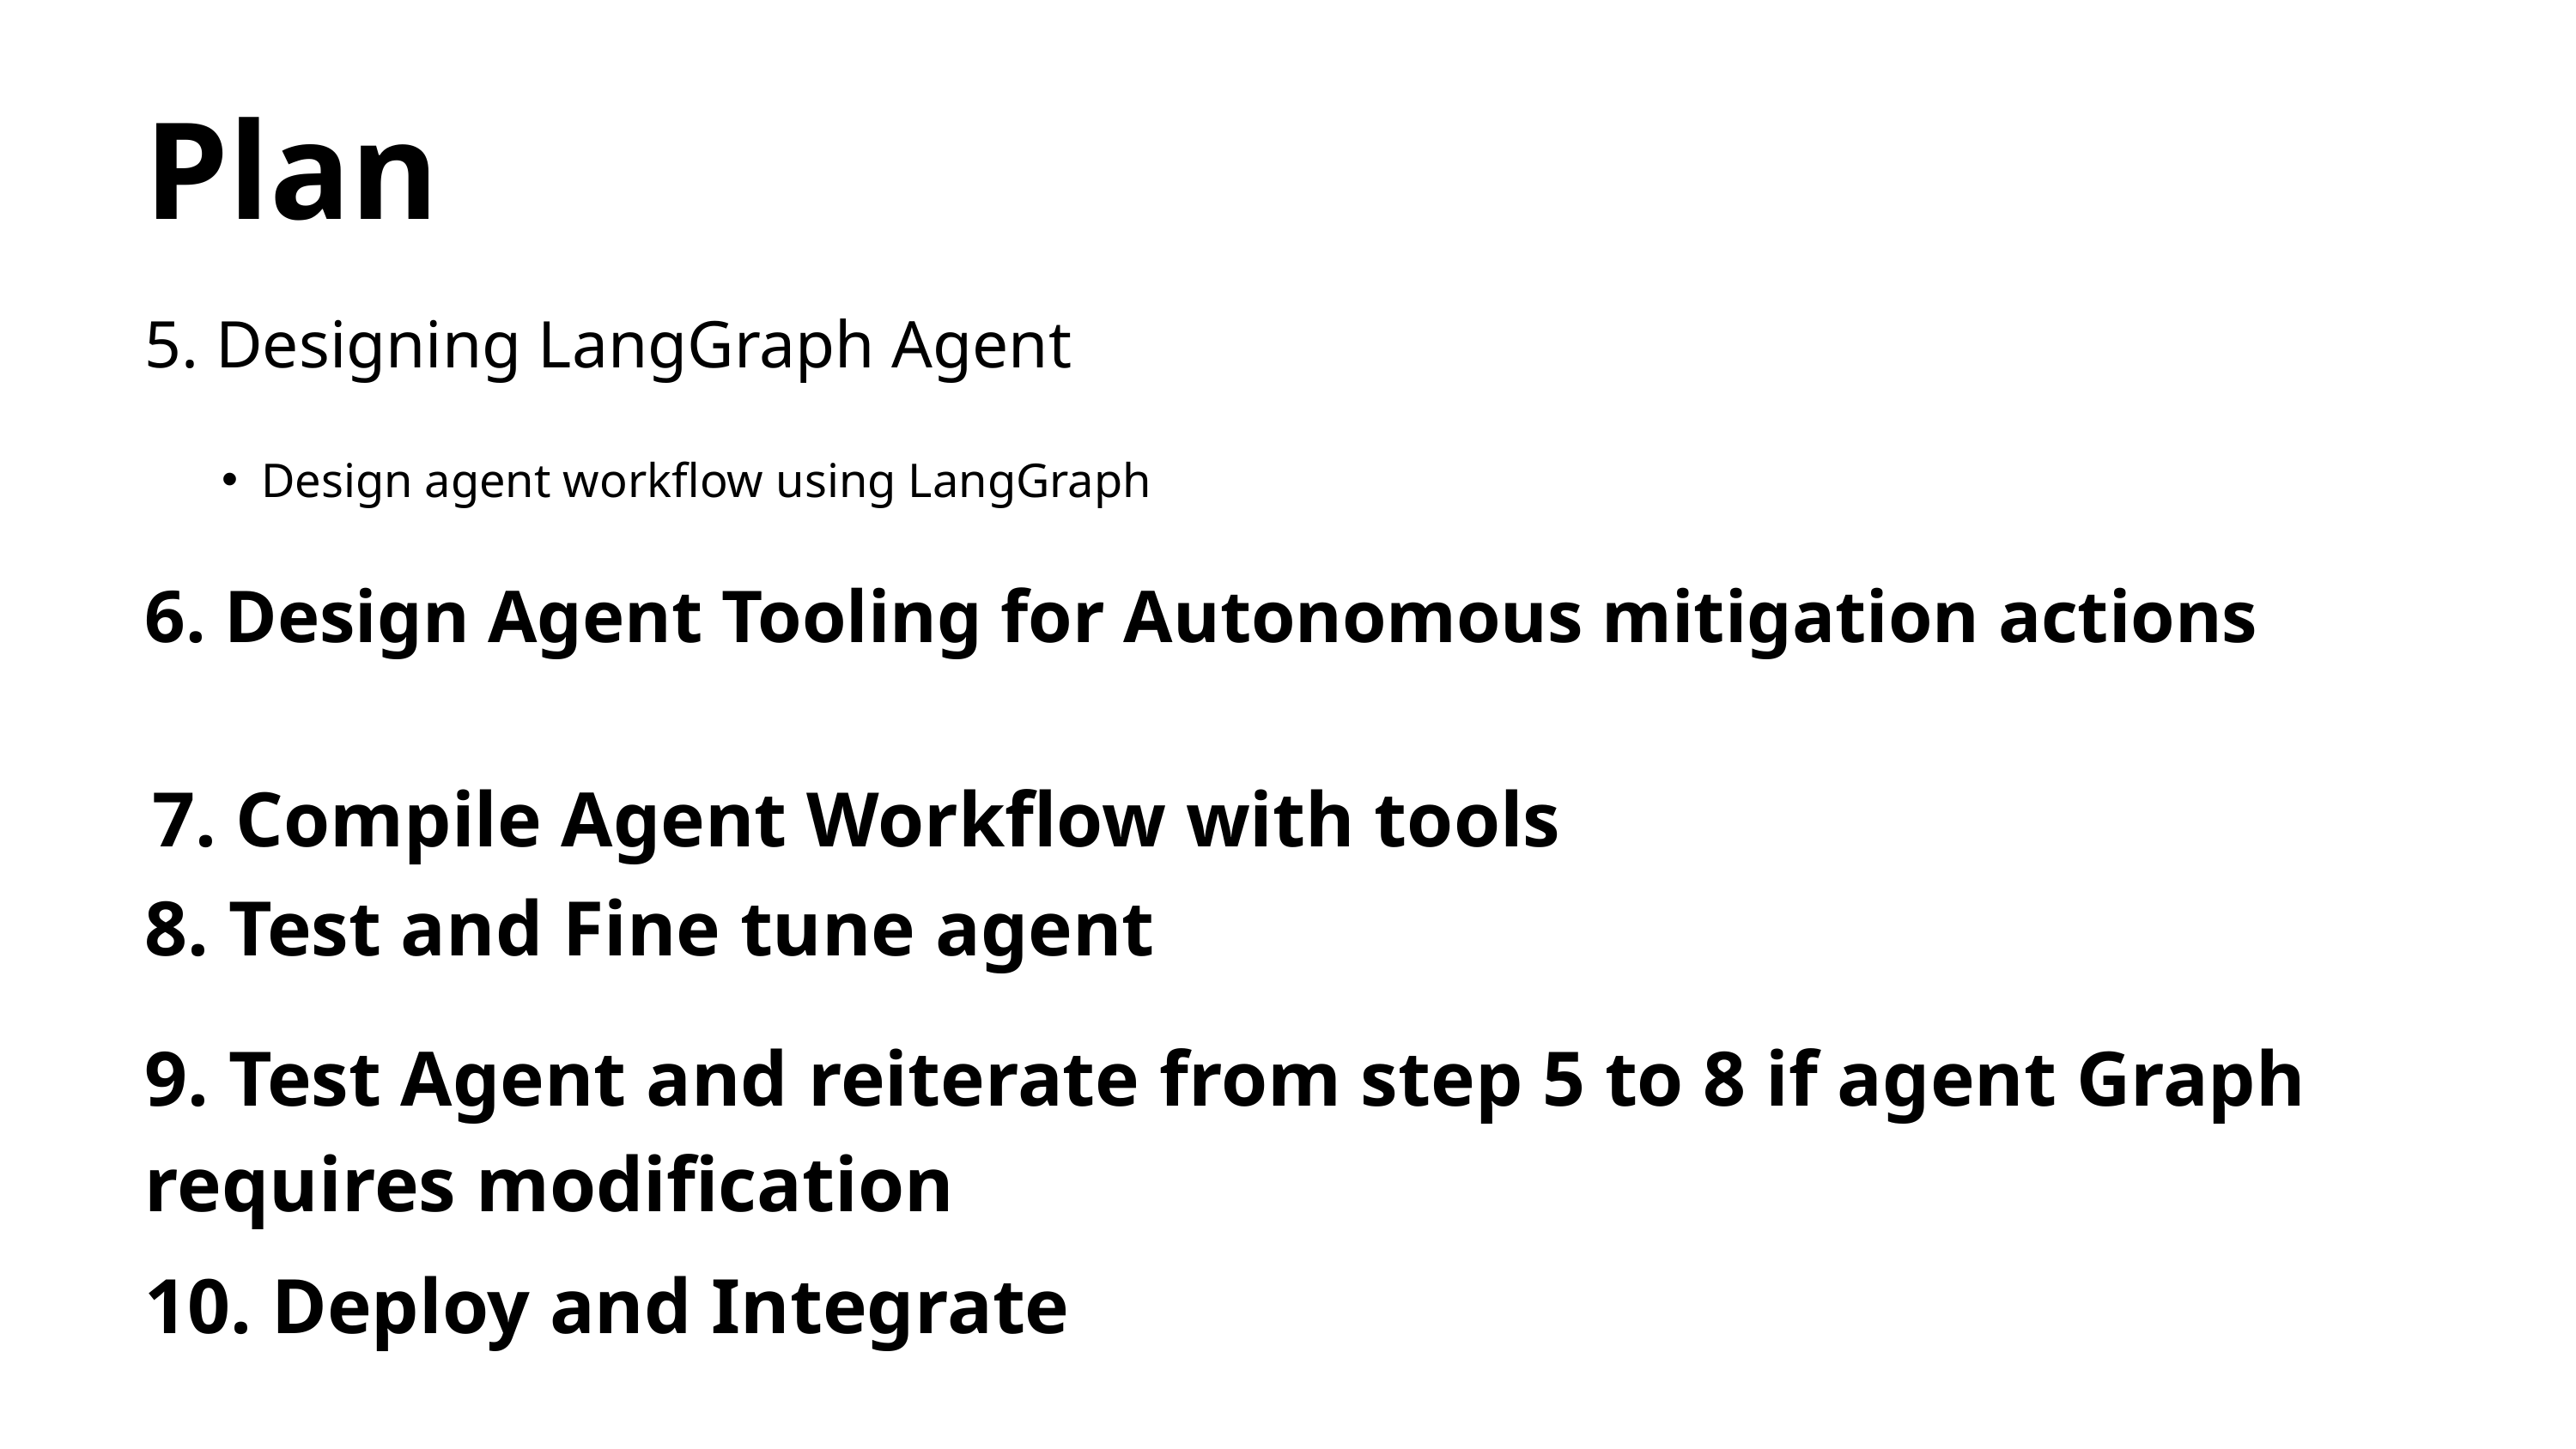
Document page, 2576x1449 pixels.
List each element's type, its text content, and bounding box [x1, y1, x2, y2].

text_box 7. Compile Agent Workflow with tools [152, 756, 2402, 862]
text_box 5. Designing LangGraph Agent [144, 276, 1788, 381]
text_box 6. Design Agent Tooling for Autonomous mitigation actions [144, 551, 2394, 658]
text_box 9. Test Agent and reiterate from step 5 to 8 if agent Graph requires modification [144, 1016, 2394, 1227]
text_box Design agent workflow using LangGraph [182, 441, 2469, 507]
text_box Plan [144, 71, 1939, 246]
text_box 8. Test and Fine tune agent [144, 865, 2394, 971]
text_box 10. Deploy and Integrate [144, 1243, 2394, 1349]
